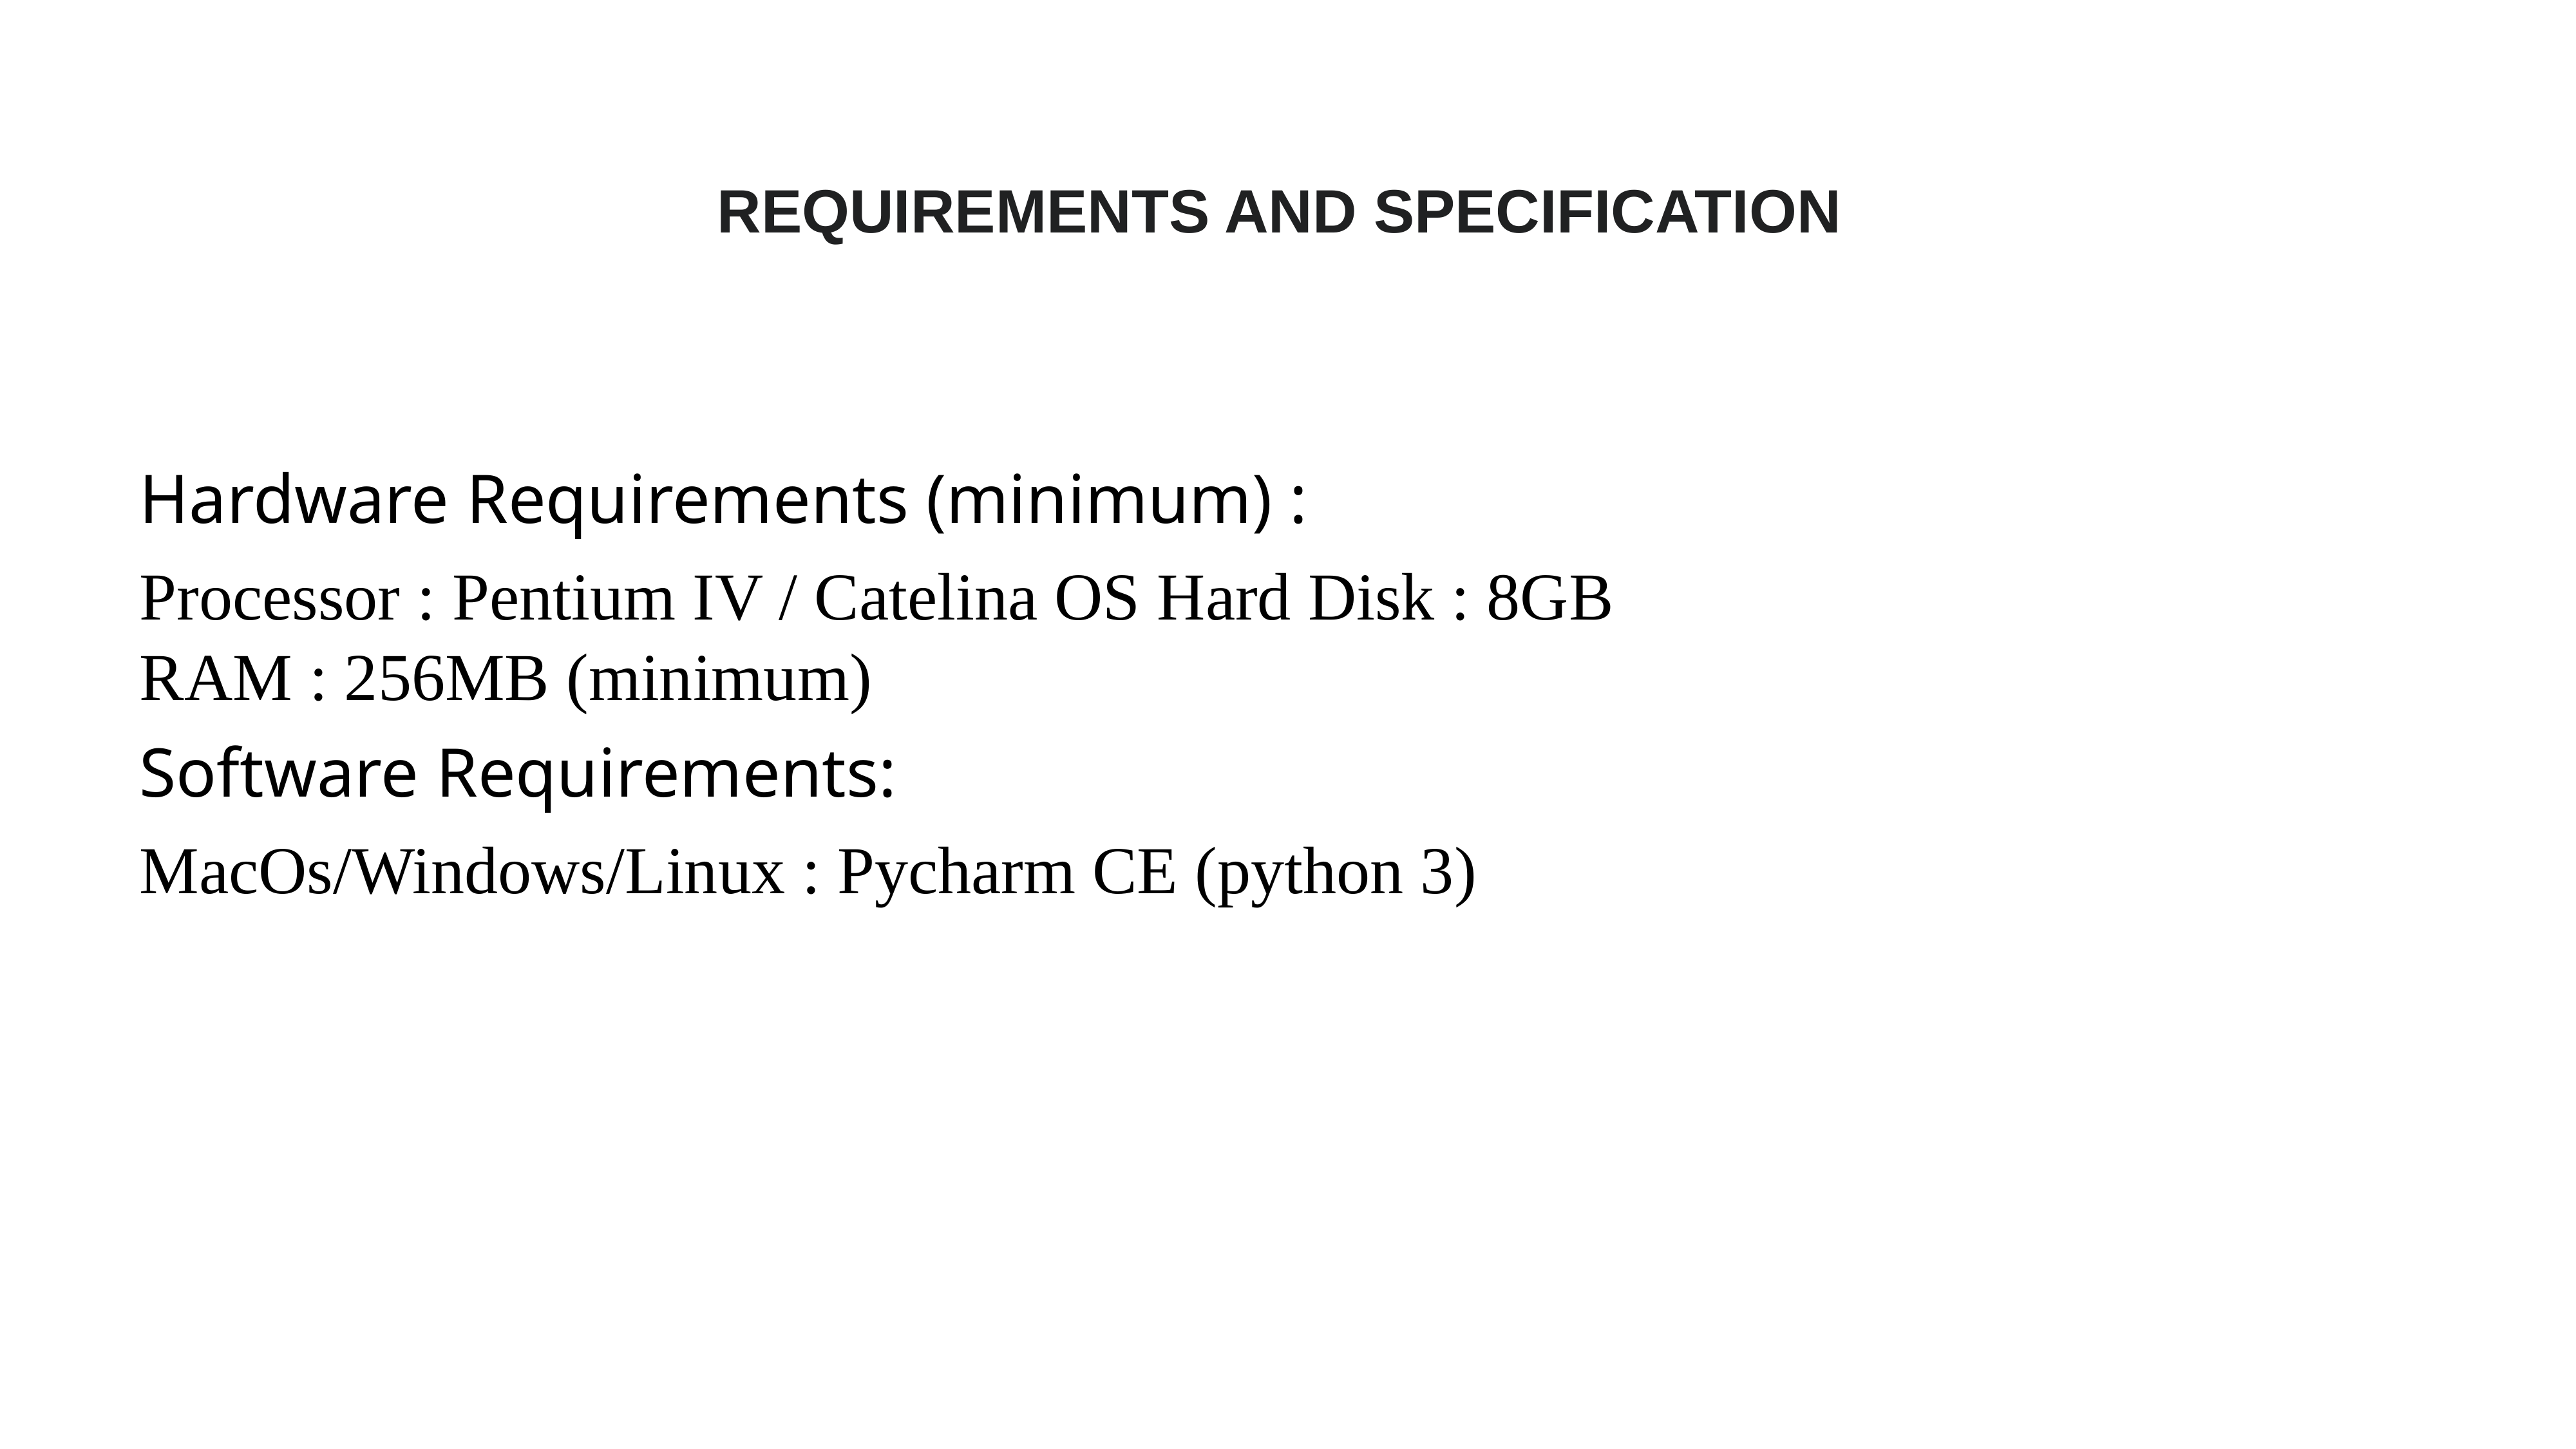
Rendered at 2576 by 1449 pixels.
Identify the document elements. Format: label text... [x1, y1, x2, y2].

list Hardware Requirements (minimum) : Processor : Pentium IV / Catelina OS Hard Disk : 8GB RAM : 256MB (minimum) Software Requirements: MacOs/Windows/Linux : Pycharm CE (python 3) [133, 450, 2443, 1342]
title REQUIREMENTS AND SPECIFICATION [133, 85, 2443, 251]
